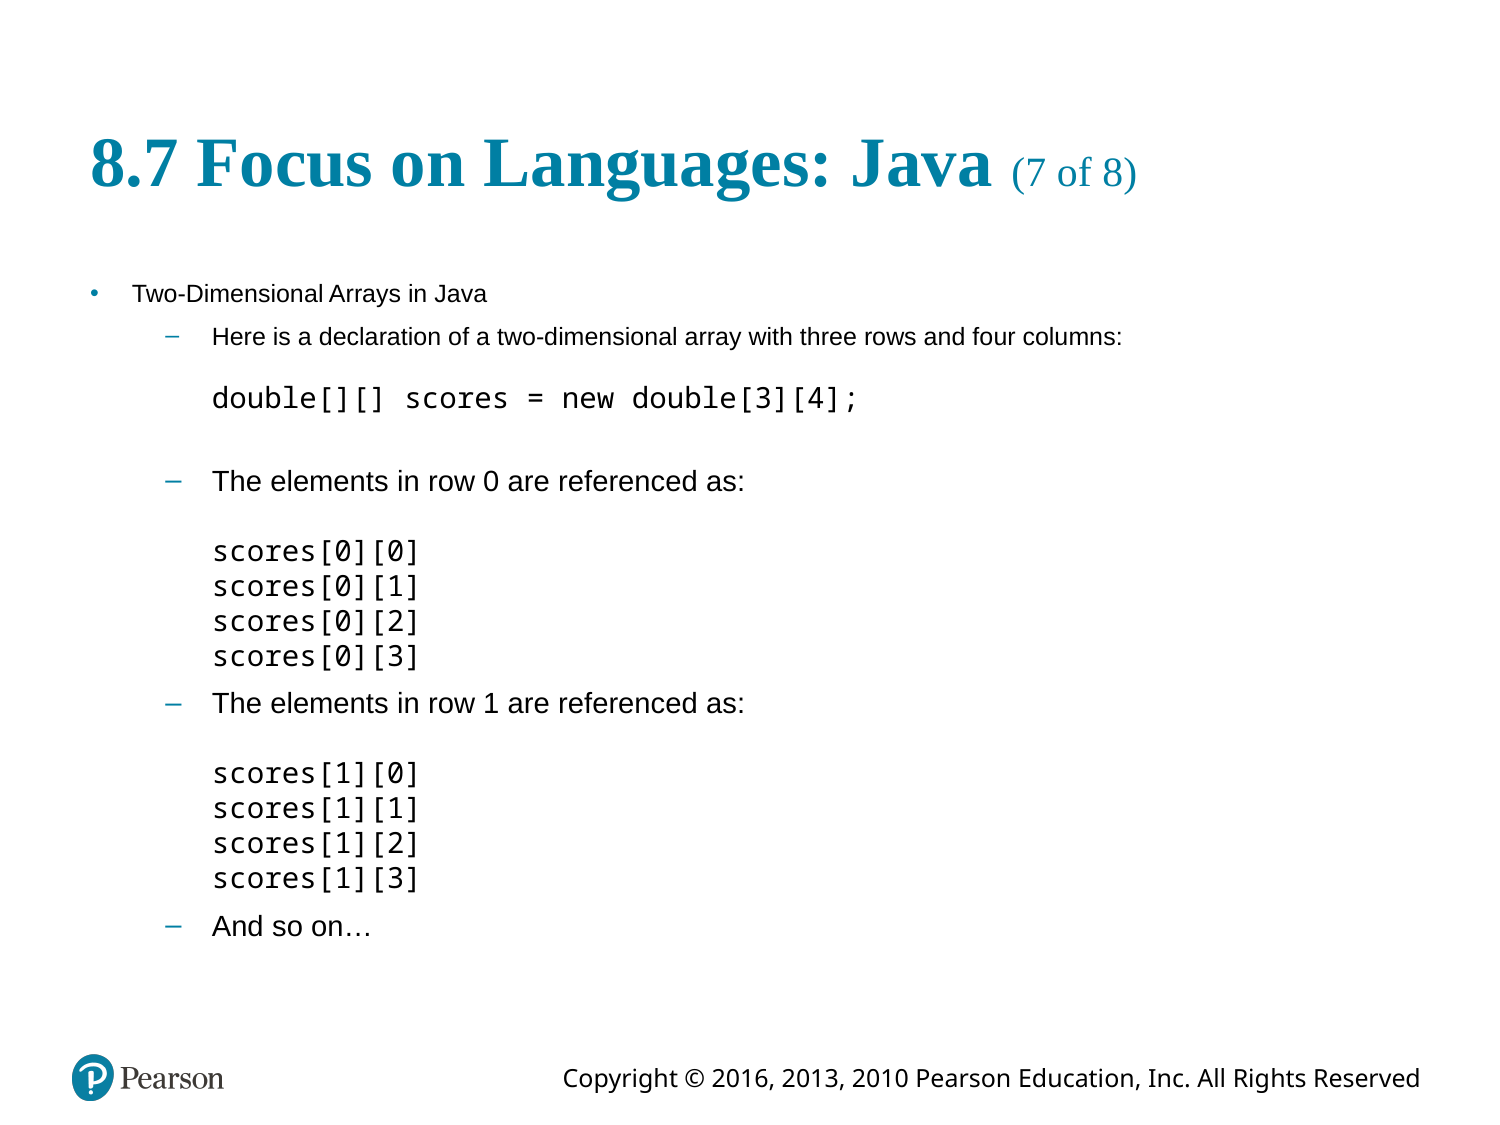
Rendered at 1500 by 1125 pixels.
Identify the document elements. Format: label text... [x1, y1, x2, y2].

list Two-Dimensional Arrays in Java Here is a declaration of a two-dimensional array with three rows and four columns: double[][] scores = new double[3][4]; The elements in row 0 are referenced as: scores[0][0] scores[0][1] scores[0][2] scores[0][3] The elements in row 1 are referenced as: scores[1][0] scores[1][1] scores[1][2] scores[1][3] And so on… [75, 262, 1425, 1005]
picture [72, 1054, 88, 1070]
picture [98, 1054, 224, 1101]
picture [72, 1087, 83, 1101]
title 8.7 Focus on Languages: Java (7 of 8) [75, 35, 1425, 216]
picture [80, 1063, 106, 1088]
